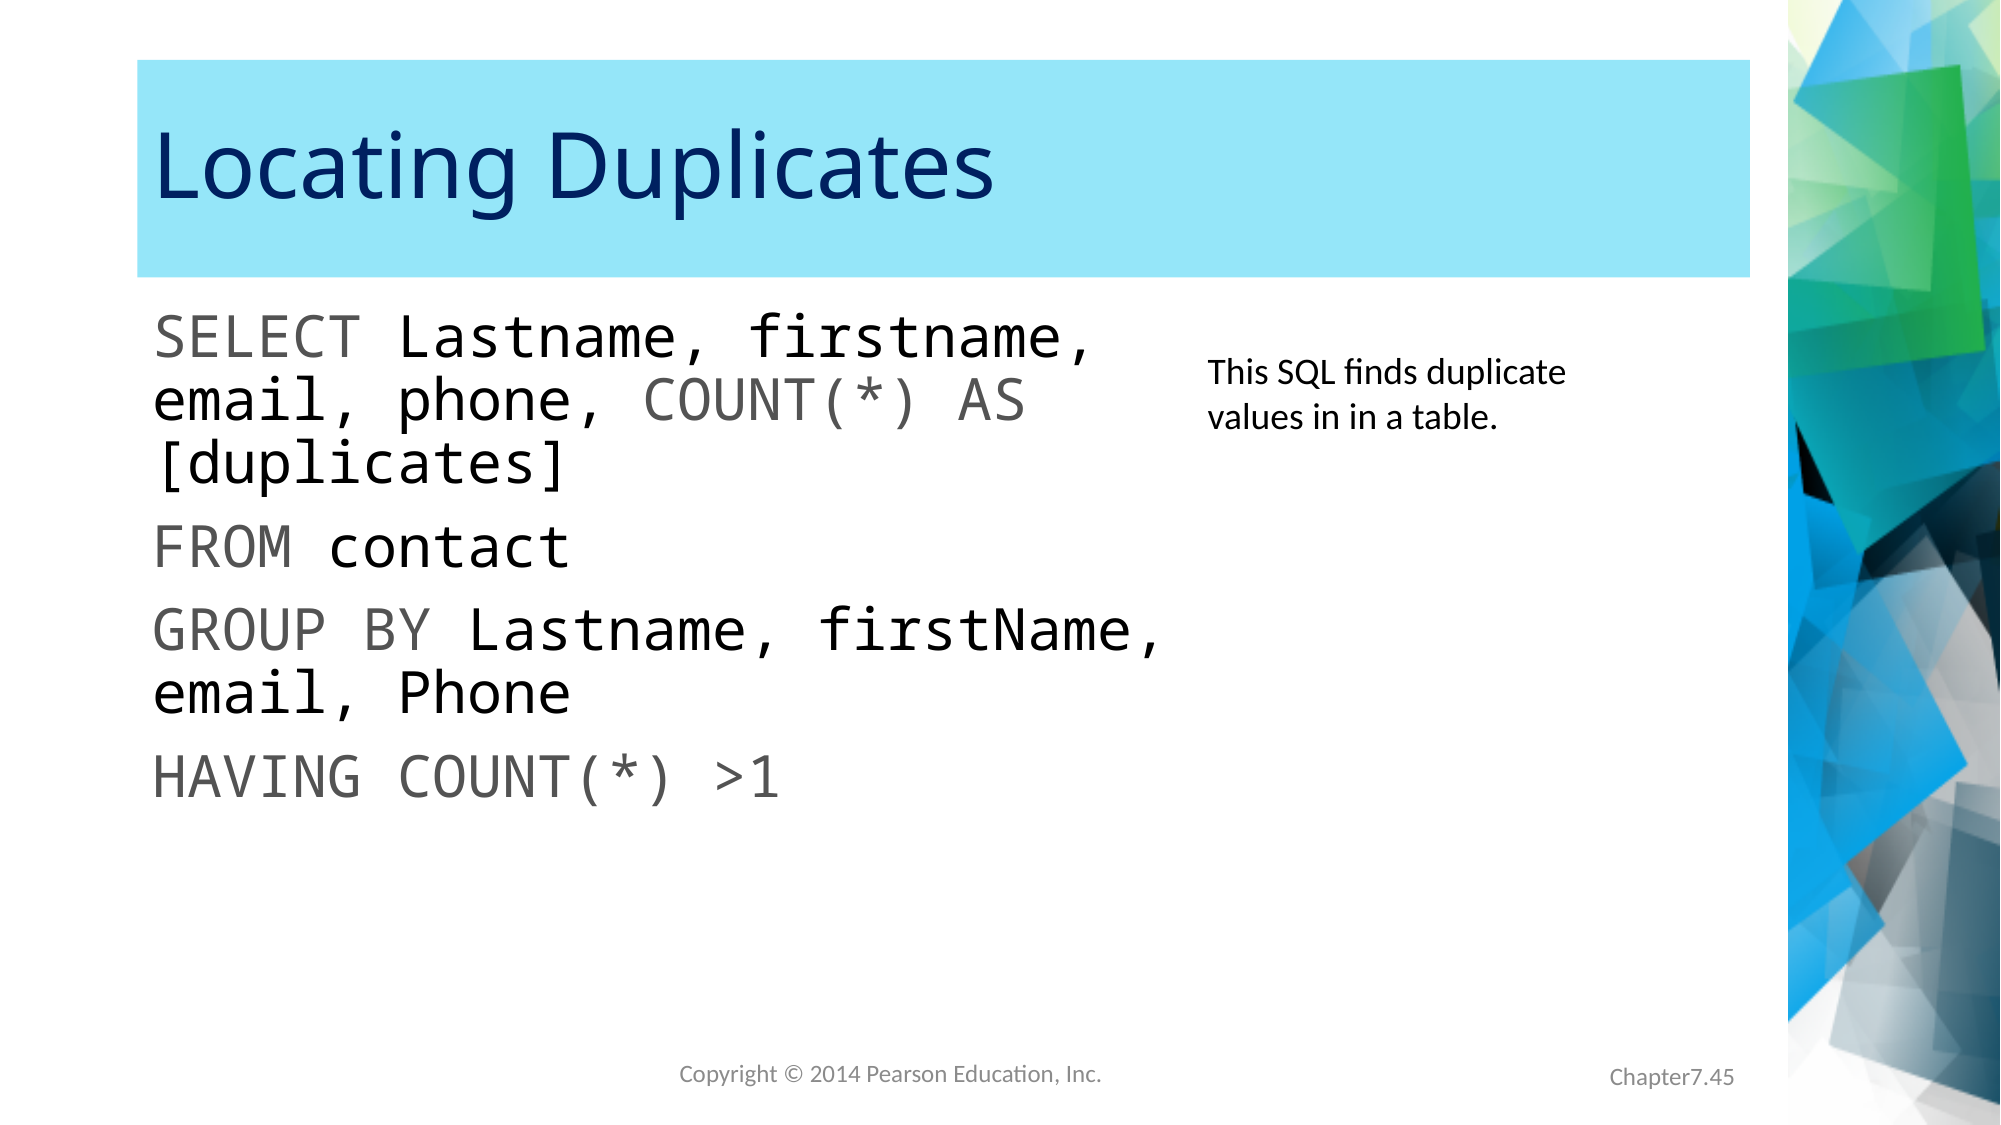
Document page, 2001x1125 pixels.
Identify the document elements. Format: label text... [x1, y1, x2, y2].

picture [1788, 0, 2000, 552]
text_box This SQL finds duplicate values in in a table. [1193, 340, 1663, 445]
title Locating Duplicates [137, 59, 1750, 278]
slide_number Chapter7.45 [1373, 1045, 1750, 1106]
list SELECT Lastname, firstname, email, phone, COUNT(*) AS [duplicates] FROM contact GROUP BY Lastname, firstName, email, Phone HAVING COUNT(*) >1 [137, 299, 1193, 1014]
picture [1788, 462, 2000, 1125]
